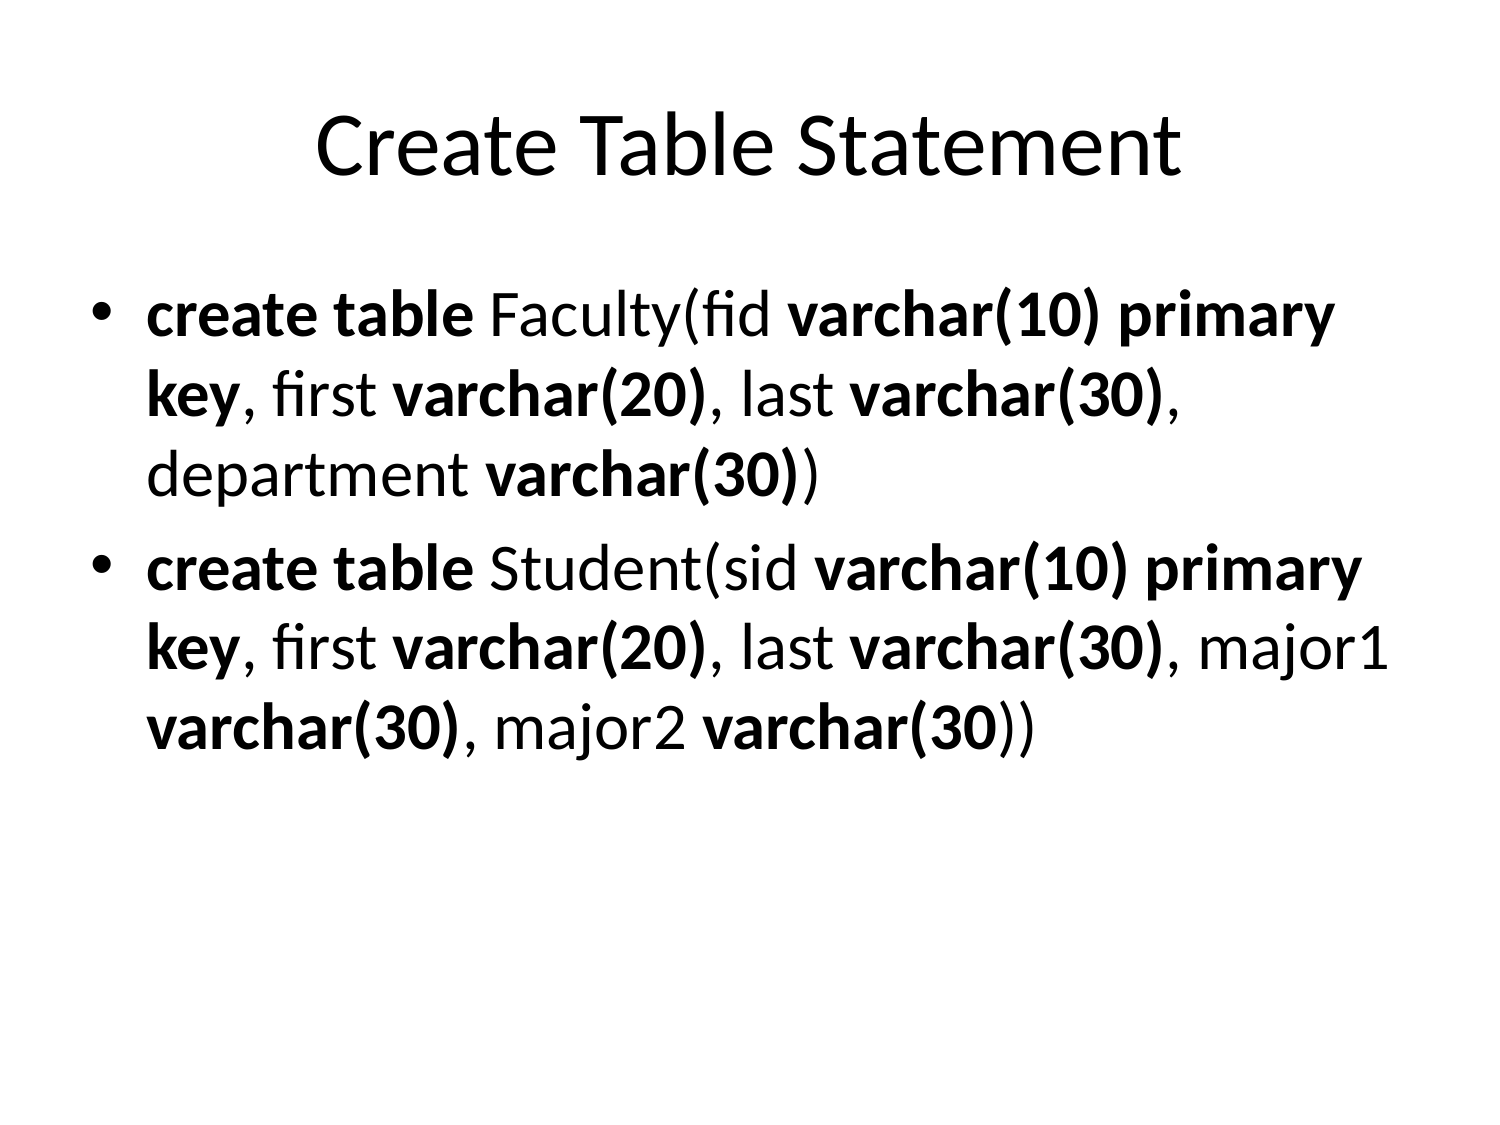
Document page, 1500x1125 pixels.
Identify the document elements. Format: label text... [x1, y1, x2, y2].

title Create Table Statement [75, 45, 1425, 233]
list create table Faculty(fid varchar(10) primary key, first varchar(20), last varchar(30), department varchar(30)) create table Student(sid varchar(10) primary key, first varchar(20), last varchar(30), major1 varchar(30), major2 varchar(30)) [75, 262, 1425, 1005]
